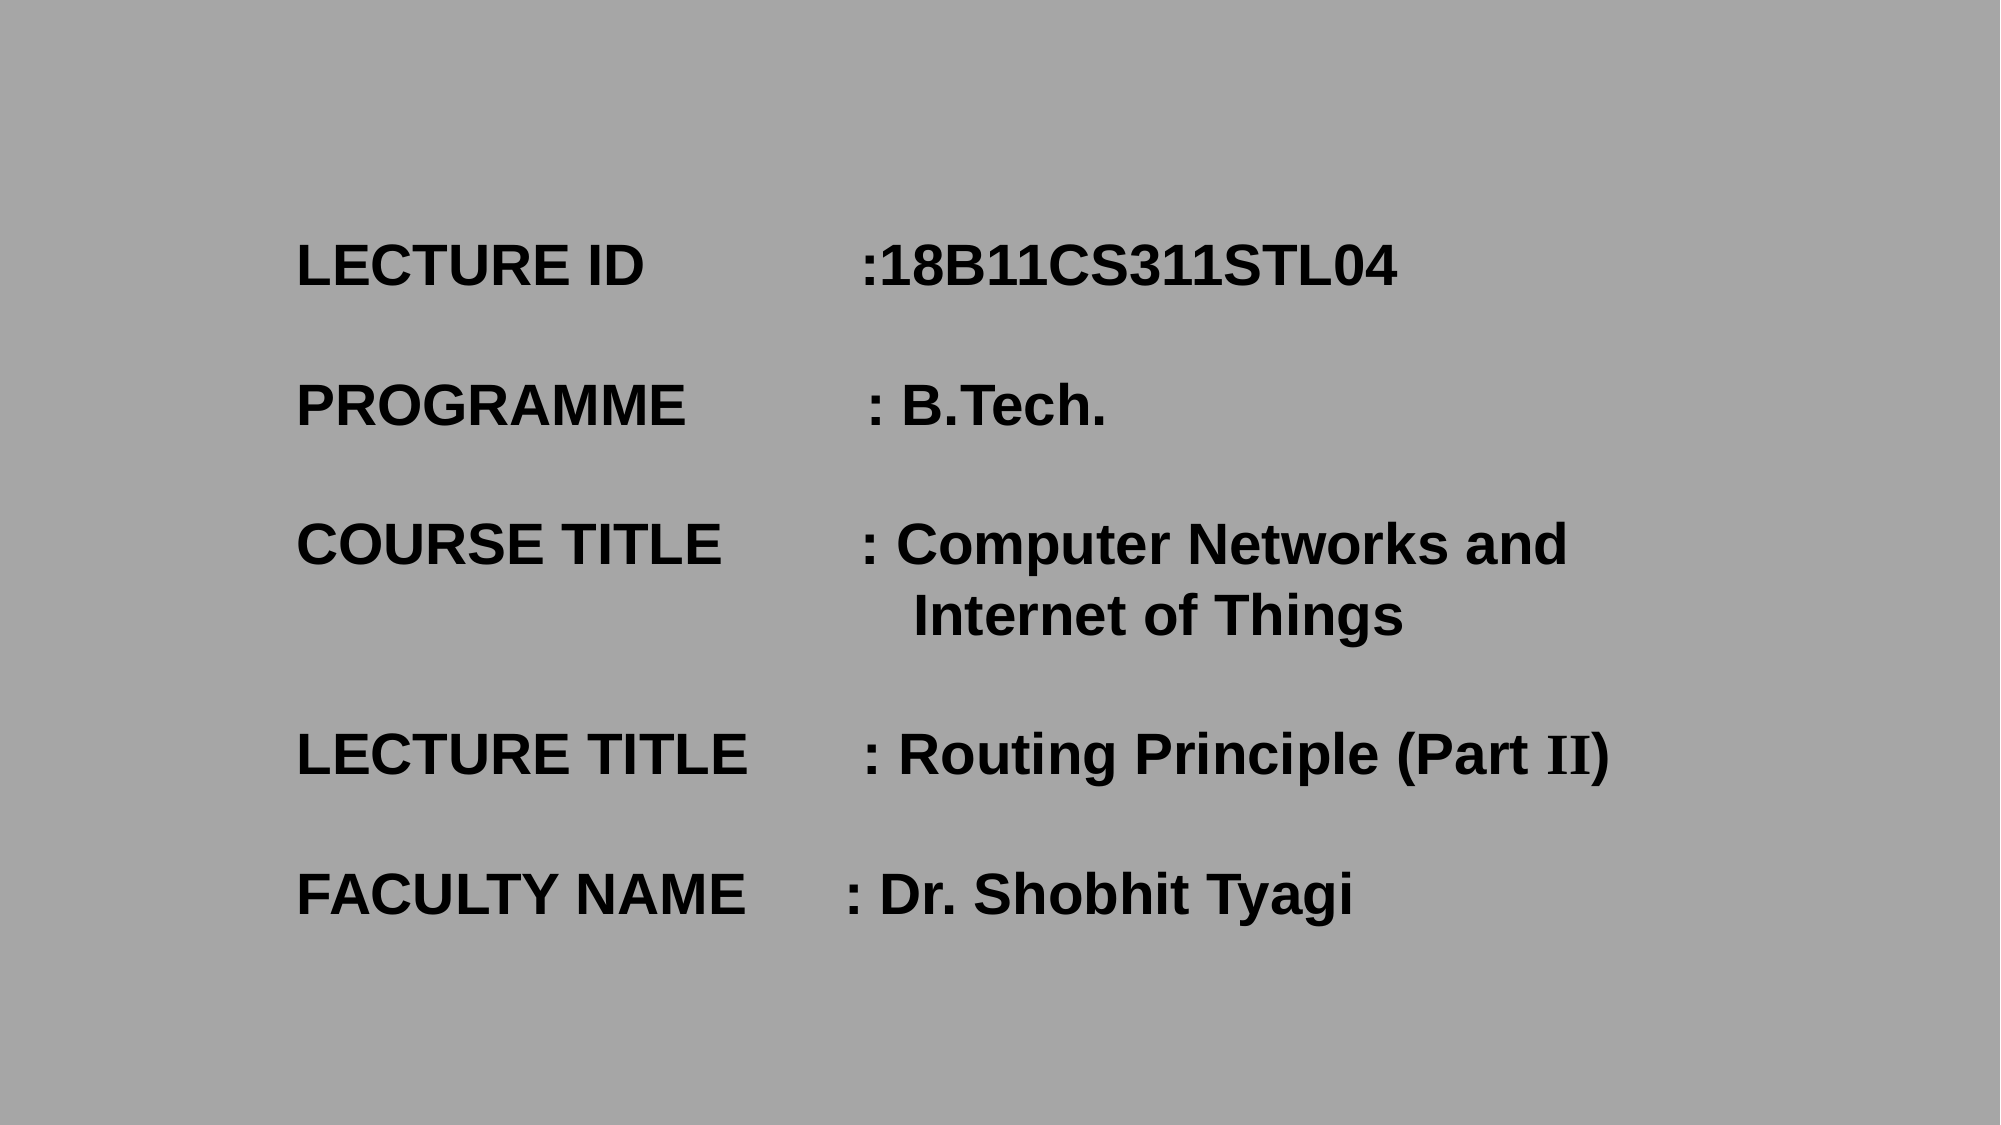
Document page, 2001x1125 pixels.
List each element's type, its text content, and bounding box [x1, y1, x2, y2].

title LECTURE ID :18B11CS311STL04 PROGRAMME : B.Tech. COURSE TITLE : Computer Networks and Internet of Things LECTURE TITLE : Routing Principle (Part II) FACULTY NAME : Dr. Shobhit Tyagi [281, 90, 1719, 1004]
